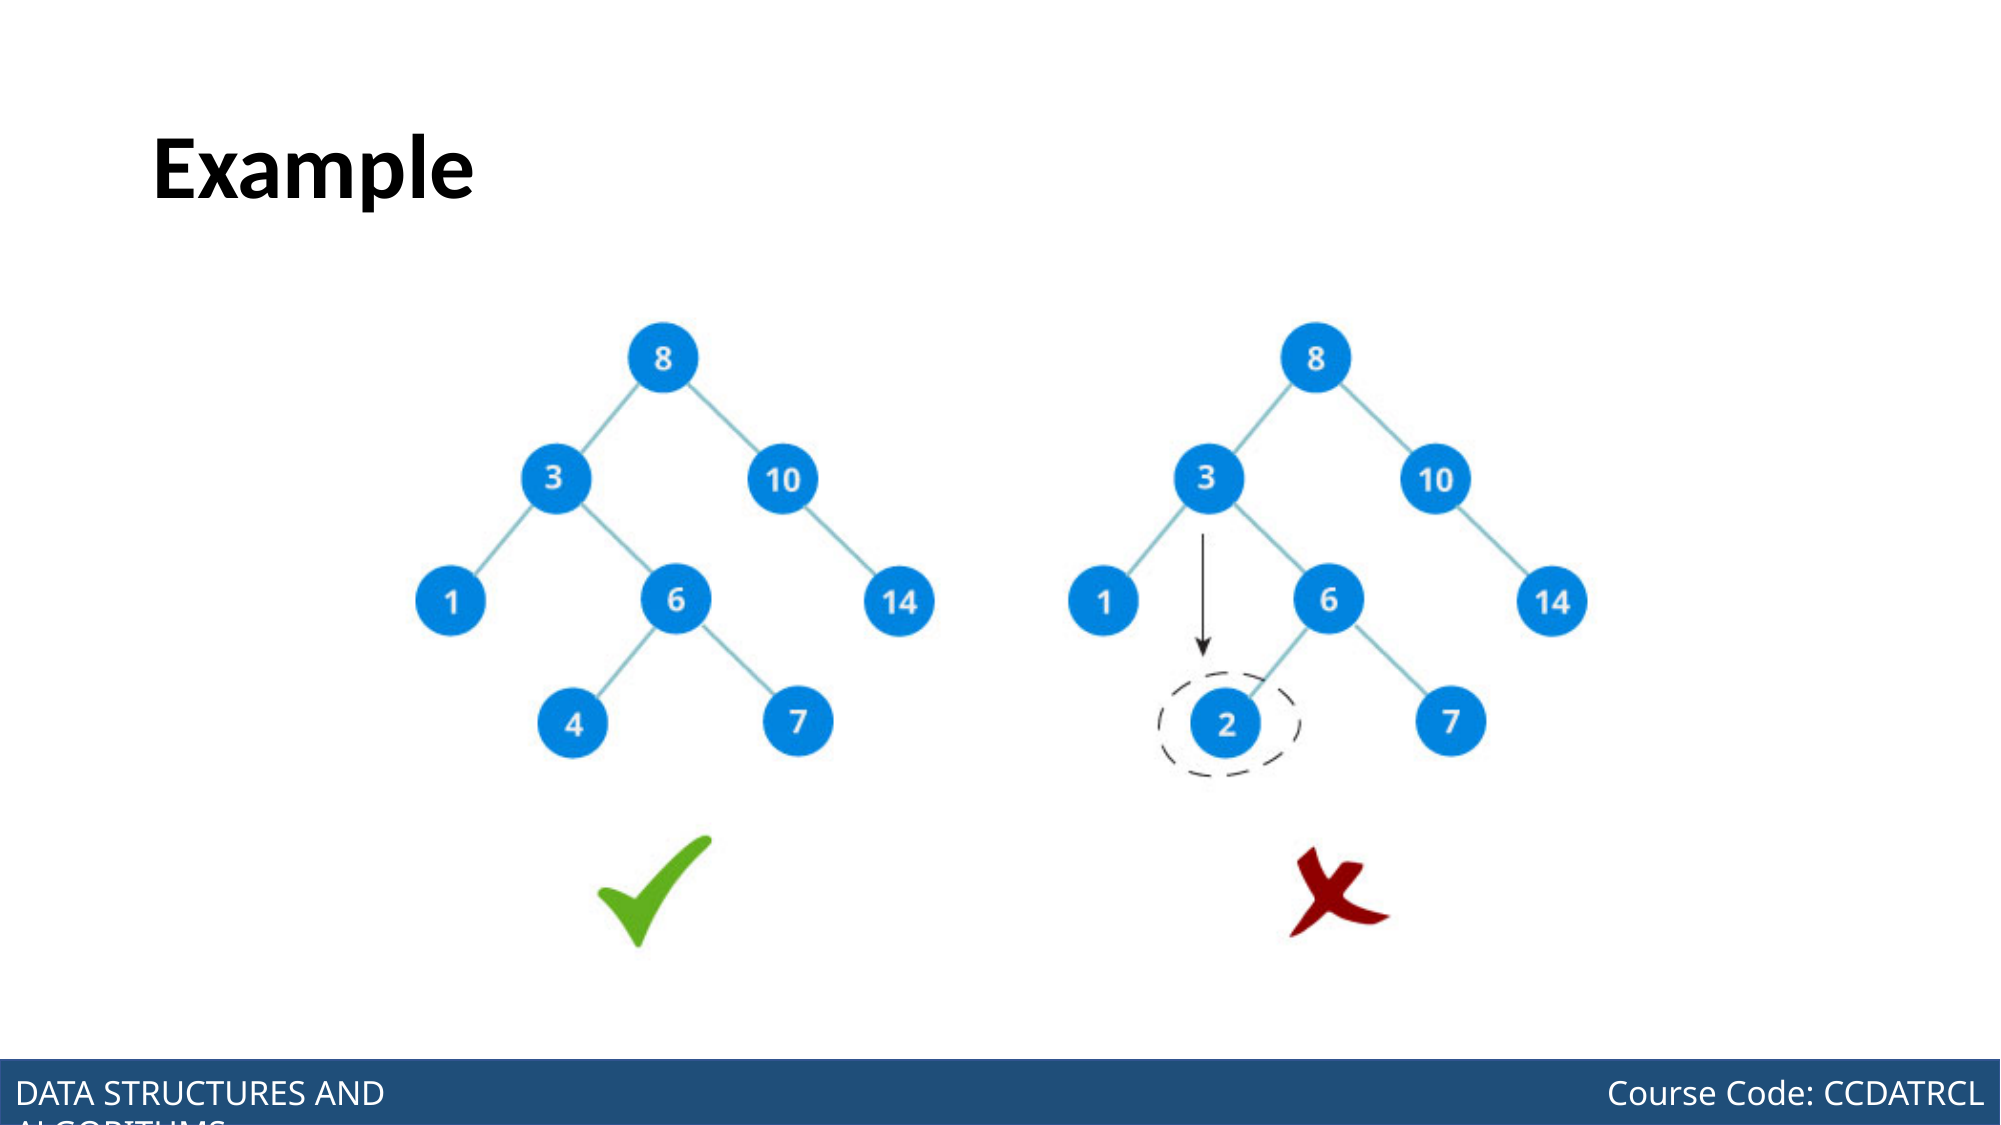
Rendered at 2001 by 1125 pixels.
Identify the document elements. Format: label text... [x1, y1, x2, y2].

text_box Course Code: CCDATRCL [1516, 1064, 2000, 1120]
title Example [137, 59, 1863, 278]
text_box DATA STRUCTURES AND ALGORITHMS [0, 1064, 595, 1125]
text_box [0, 1059, 2000, 1125]
picture [269, 257, 1691, 976]
